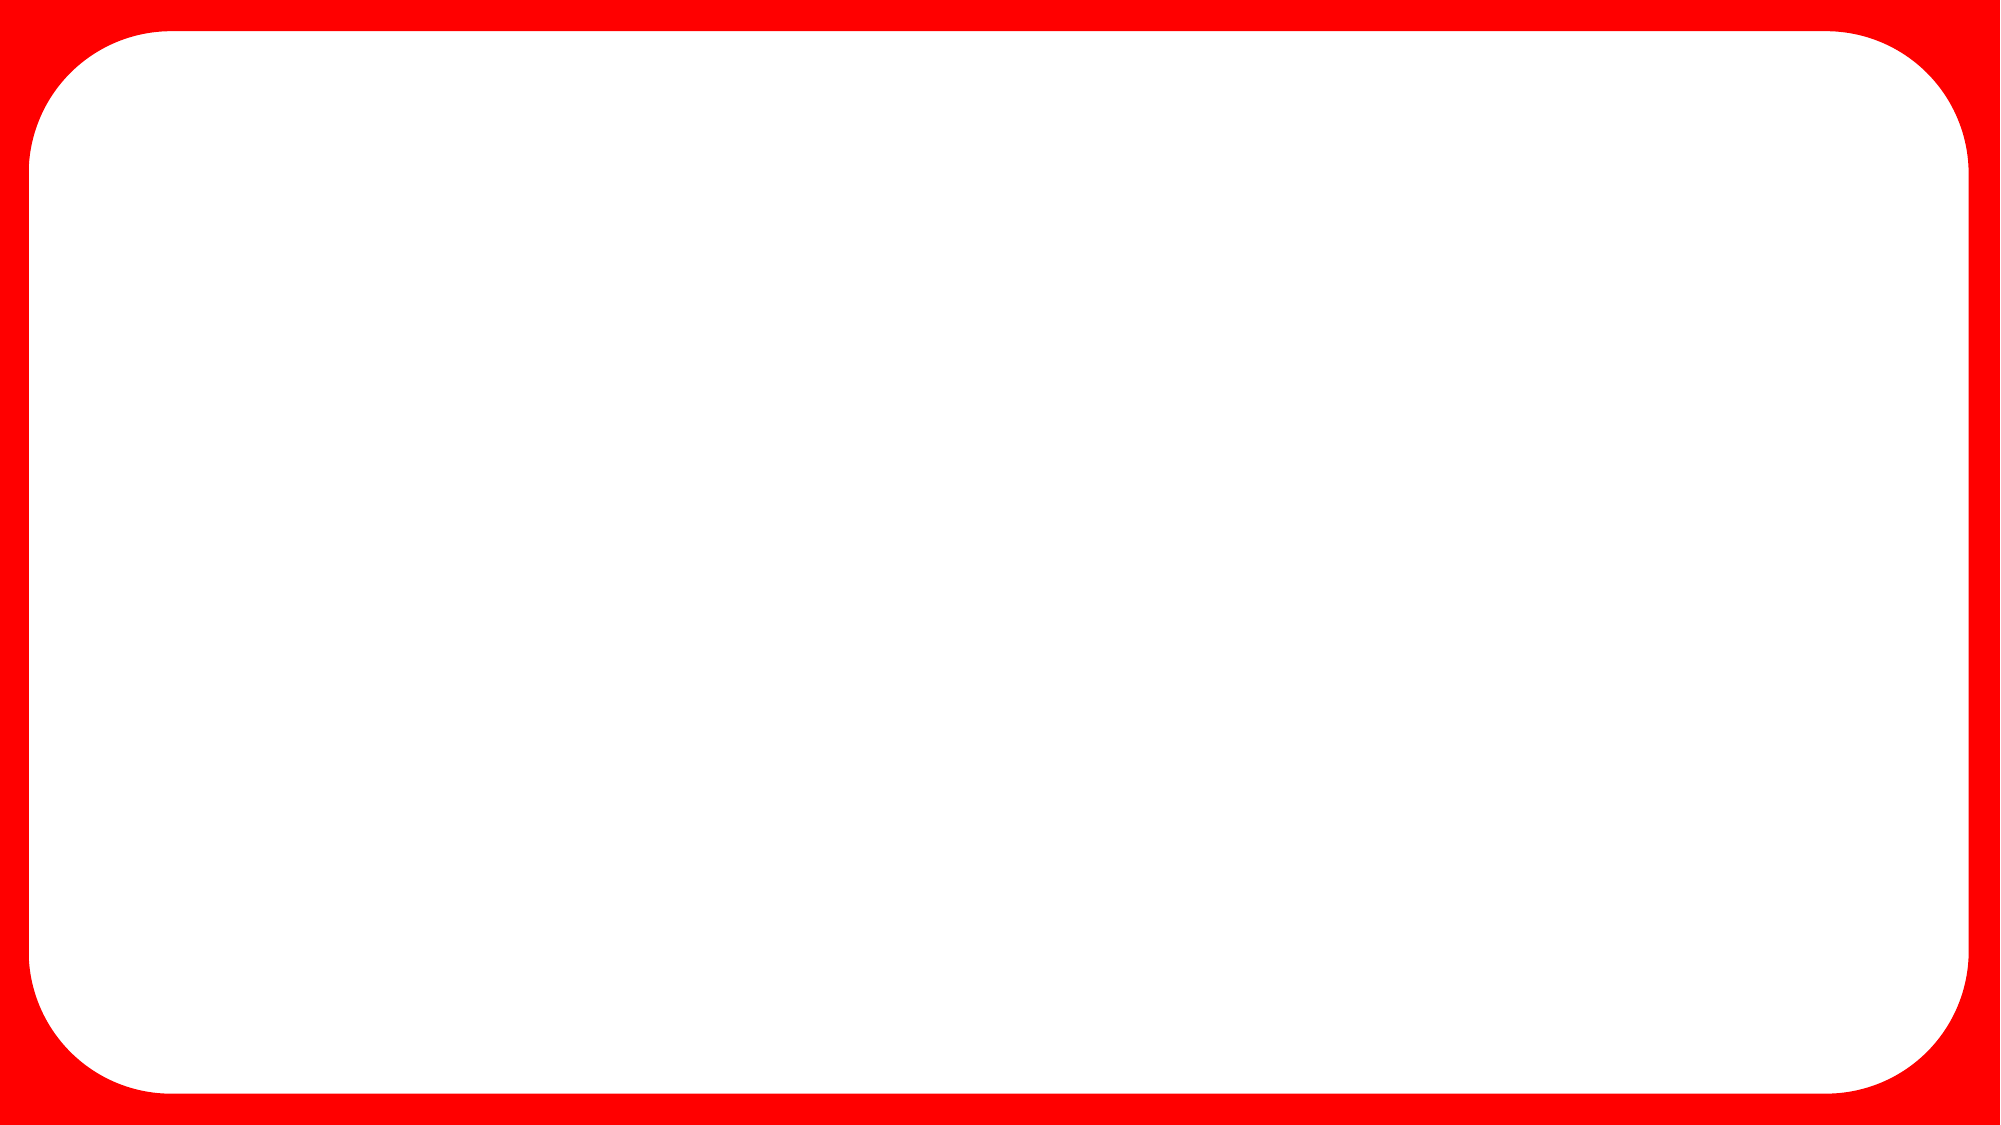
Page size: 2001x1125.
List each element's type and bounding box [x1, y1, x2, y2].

text_box [0, 0, 144, 133]
text_box [1852, 978, 2000, 1125]
text_box [1853, 0, 2000, 147]
text_box [0, 992, 145, 1125]
text_box [0, 0, 2000, 1125]
